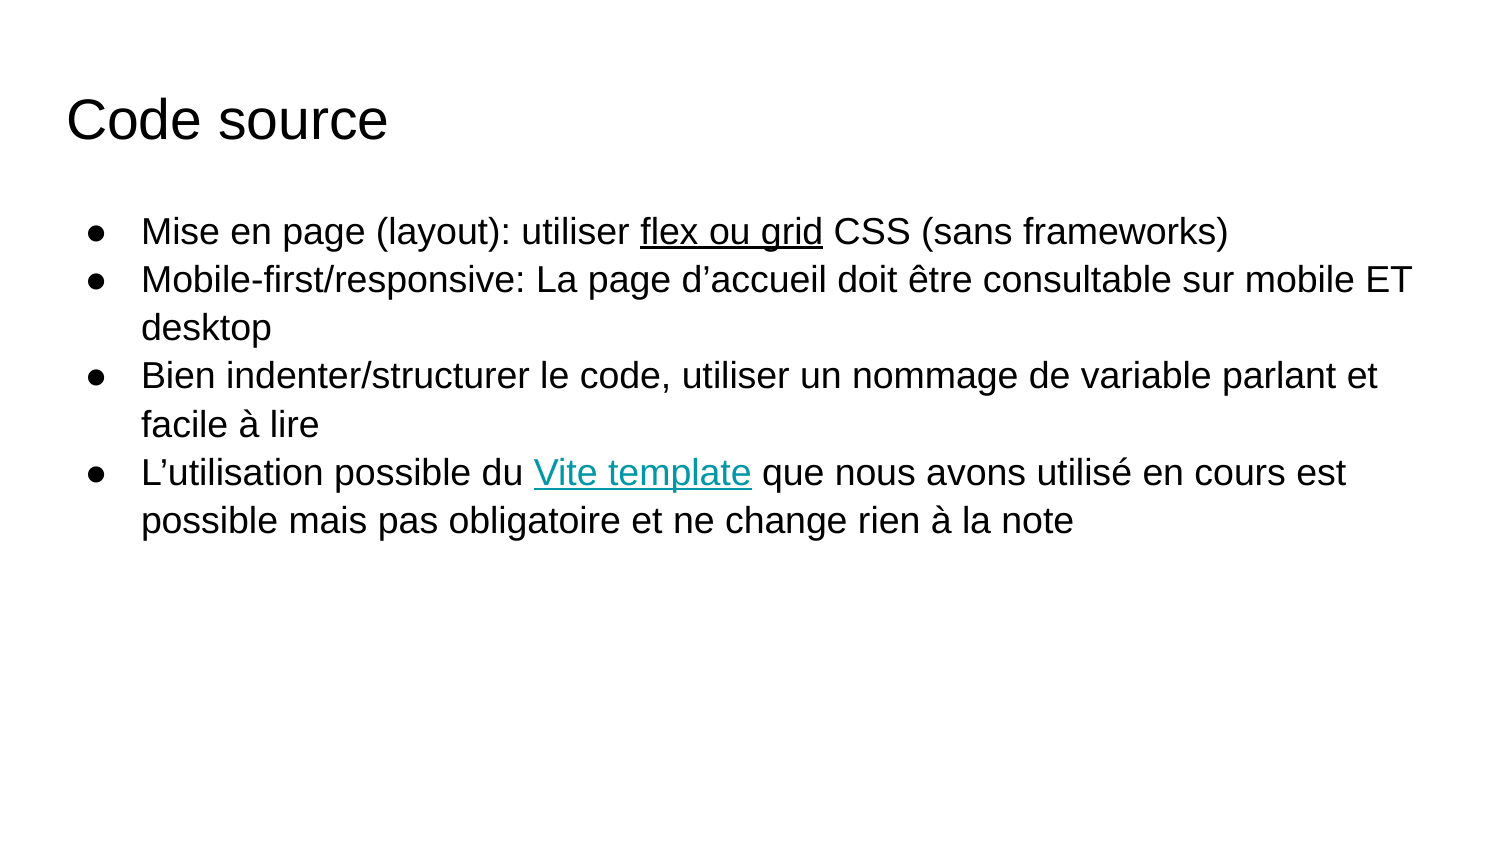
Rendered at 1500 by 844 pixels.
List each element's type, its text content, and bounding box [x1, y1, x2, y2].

list Mise en page (layout): utiliser flex ou grid CSS (sans frameworks) Mobile-first/responsive: La page d’accueil doit être consultable sur mobile ET desktop Bien indenter/structurer le code, utiliser un nommage de variable parlant et facile à lire L’utilisation possible du Vite template que nous avons utilisé en cours est possible mais pas obligatoire et ne change rien à la note [51, 189, 1449, 750]
title Code source [51, 72, 1449, 167]
